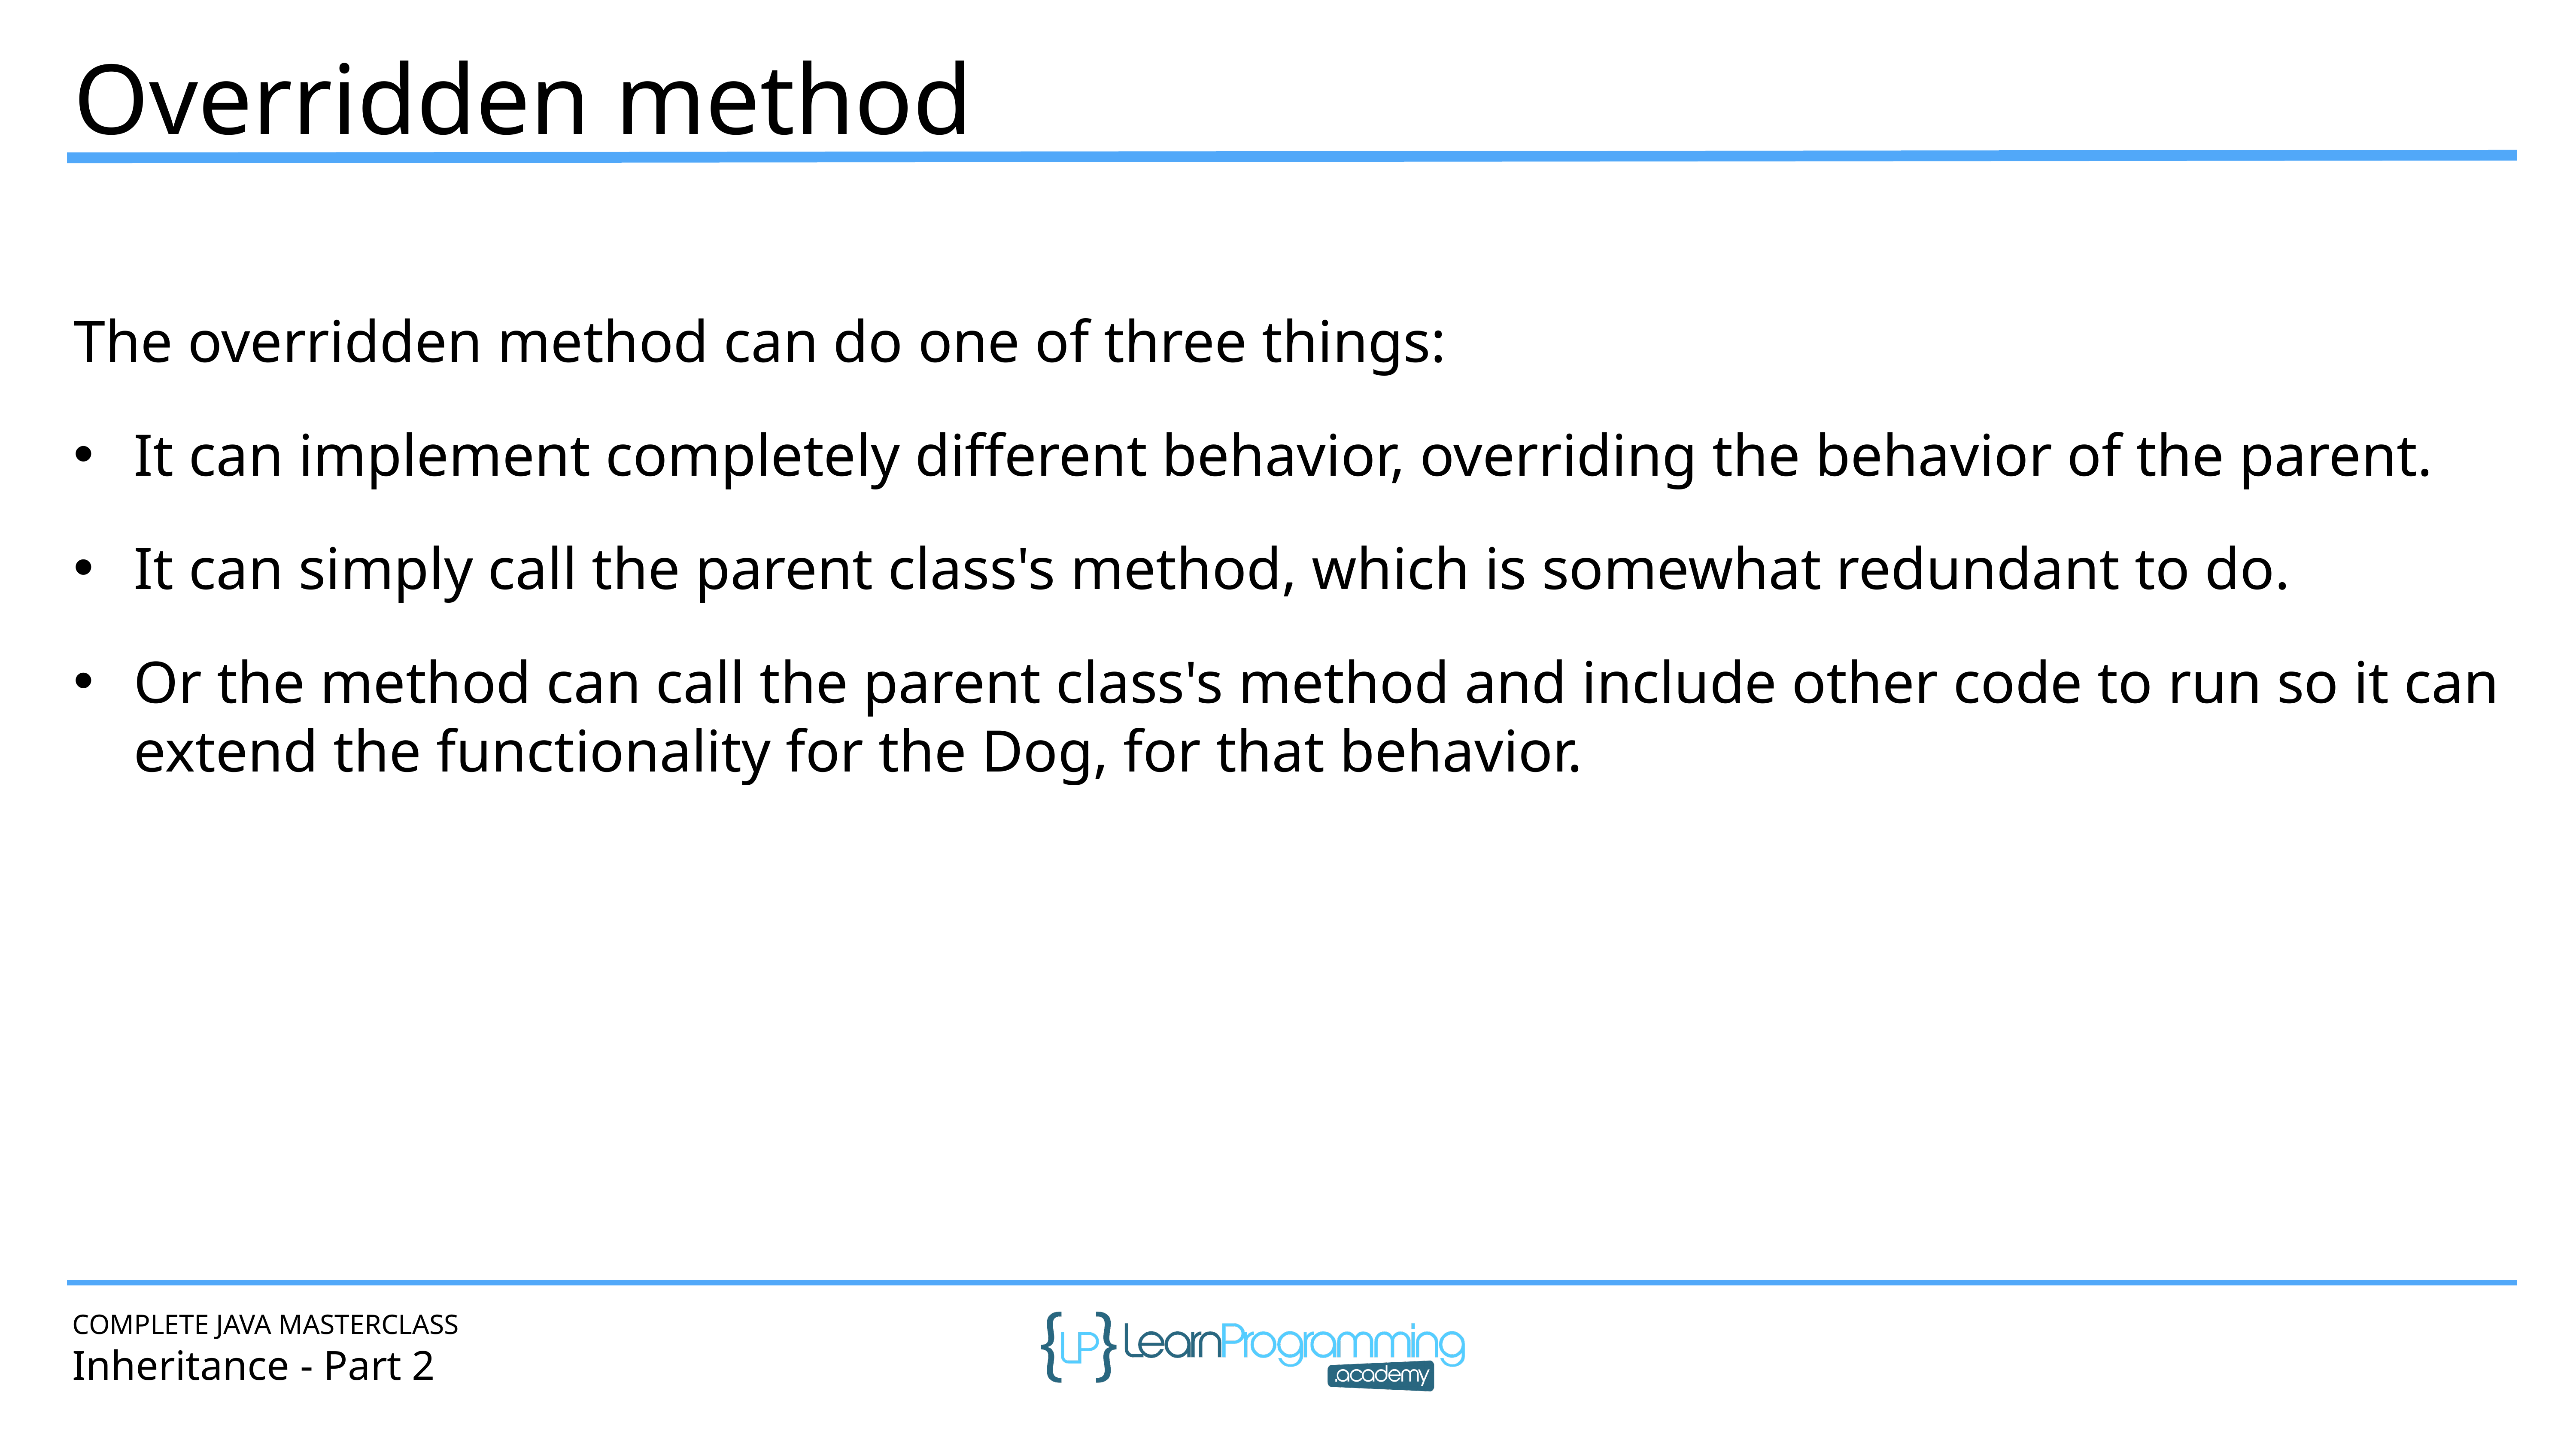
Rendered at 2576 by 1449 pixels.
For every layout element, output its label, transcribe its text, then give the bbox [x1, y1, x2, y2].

text_box The overridden method can do one of three things: It can implement completely different behavior, overriding the behavior of the parent. It can simply call the parent class's method, which is somewhat redundant to do. Or the method can call the parent class's method and include other code to run so it can extend the functionality for the Dog, for that behavior. [67, 301, 2517, 1139]
picture [1032, 1302, 1477, 1400]
text_box Overridden method [68, 32, 979, 159]
text_box COMPLETE JAVA MASTERCLASS Inheritance - Part 2 [67, 1302, 1030, 1394]
